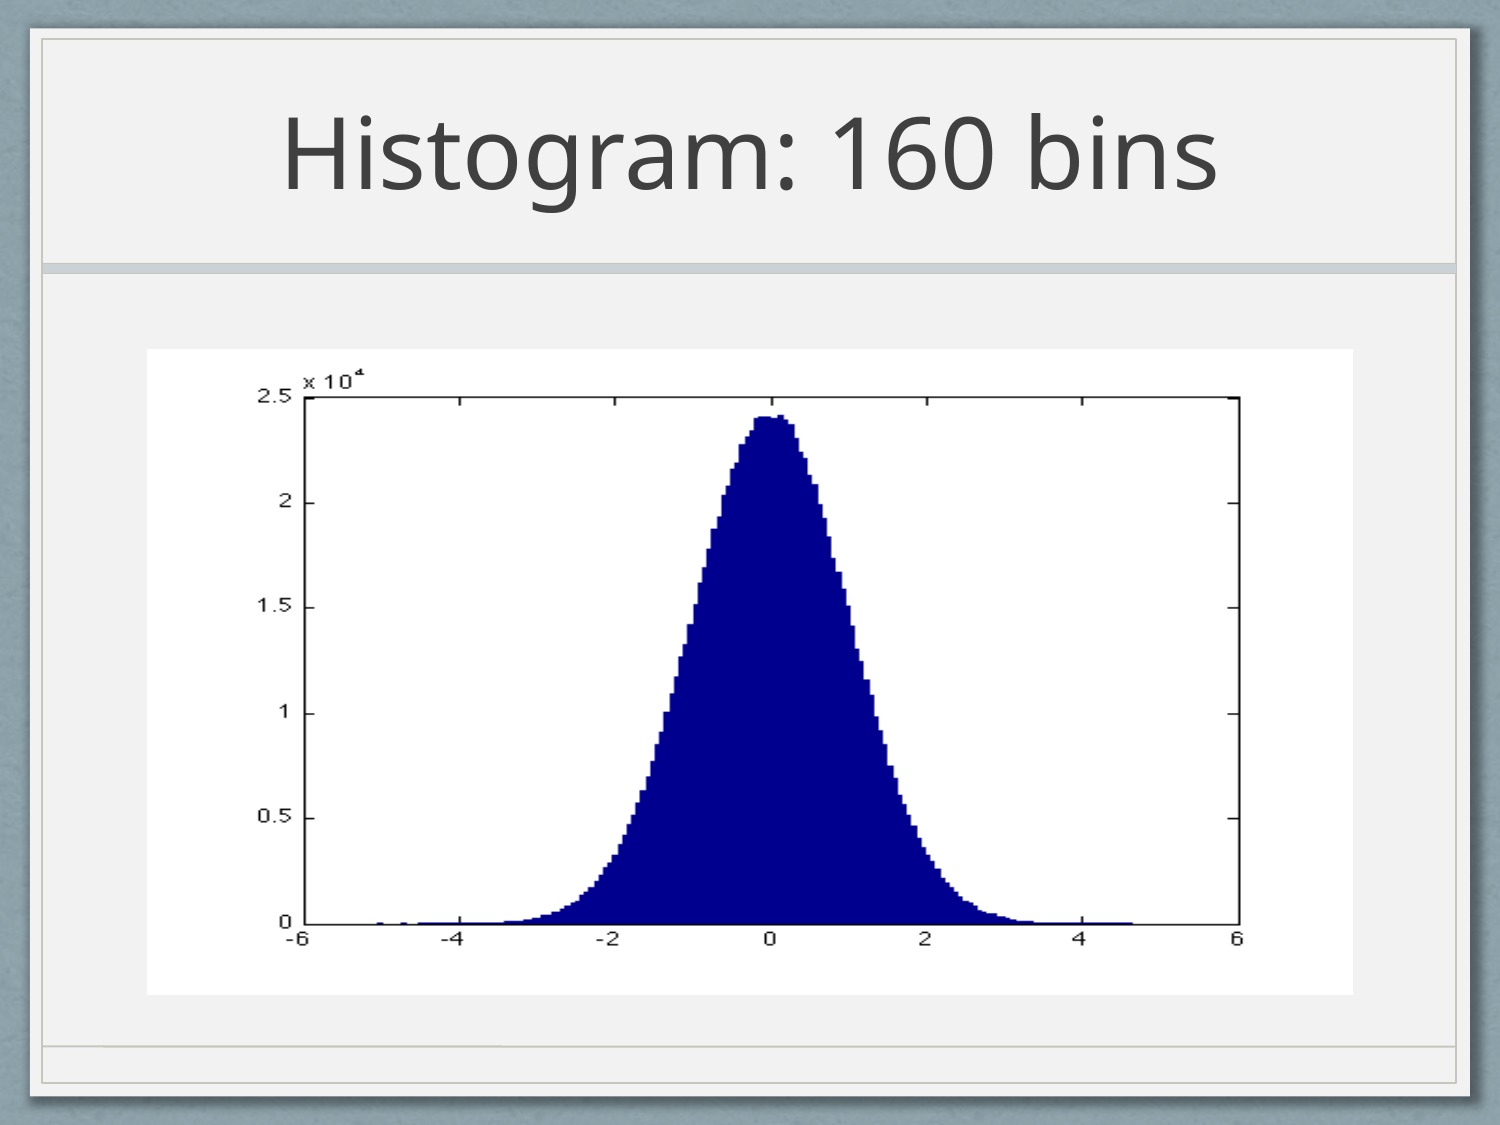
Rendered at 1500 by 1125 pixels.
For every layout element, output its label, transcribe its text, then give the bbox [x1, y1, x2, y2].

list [147, 349, 1354, 996]
title Histogram: 160 bins [147, 40, 1353, 260]
